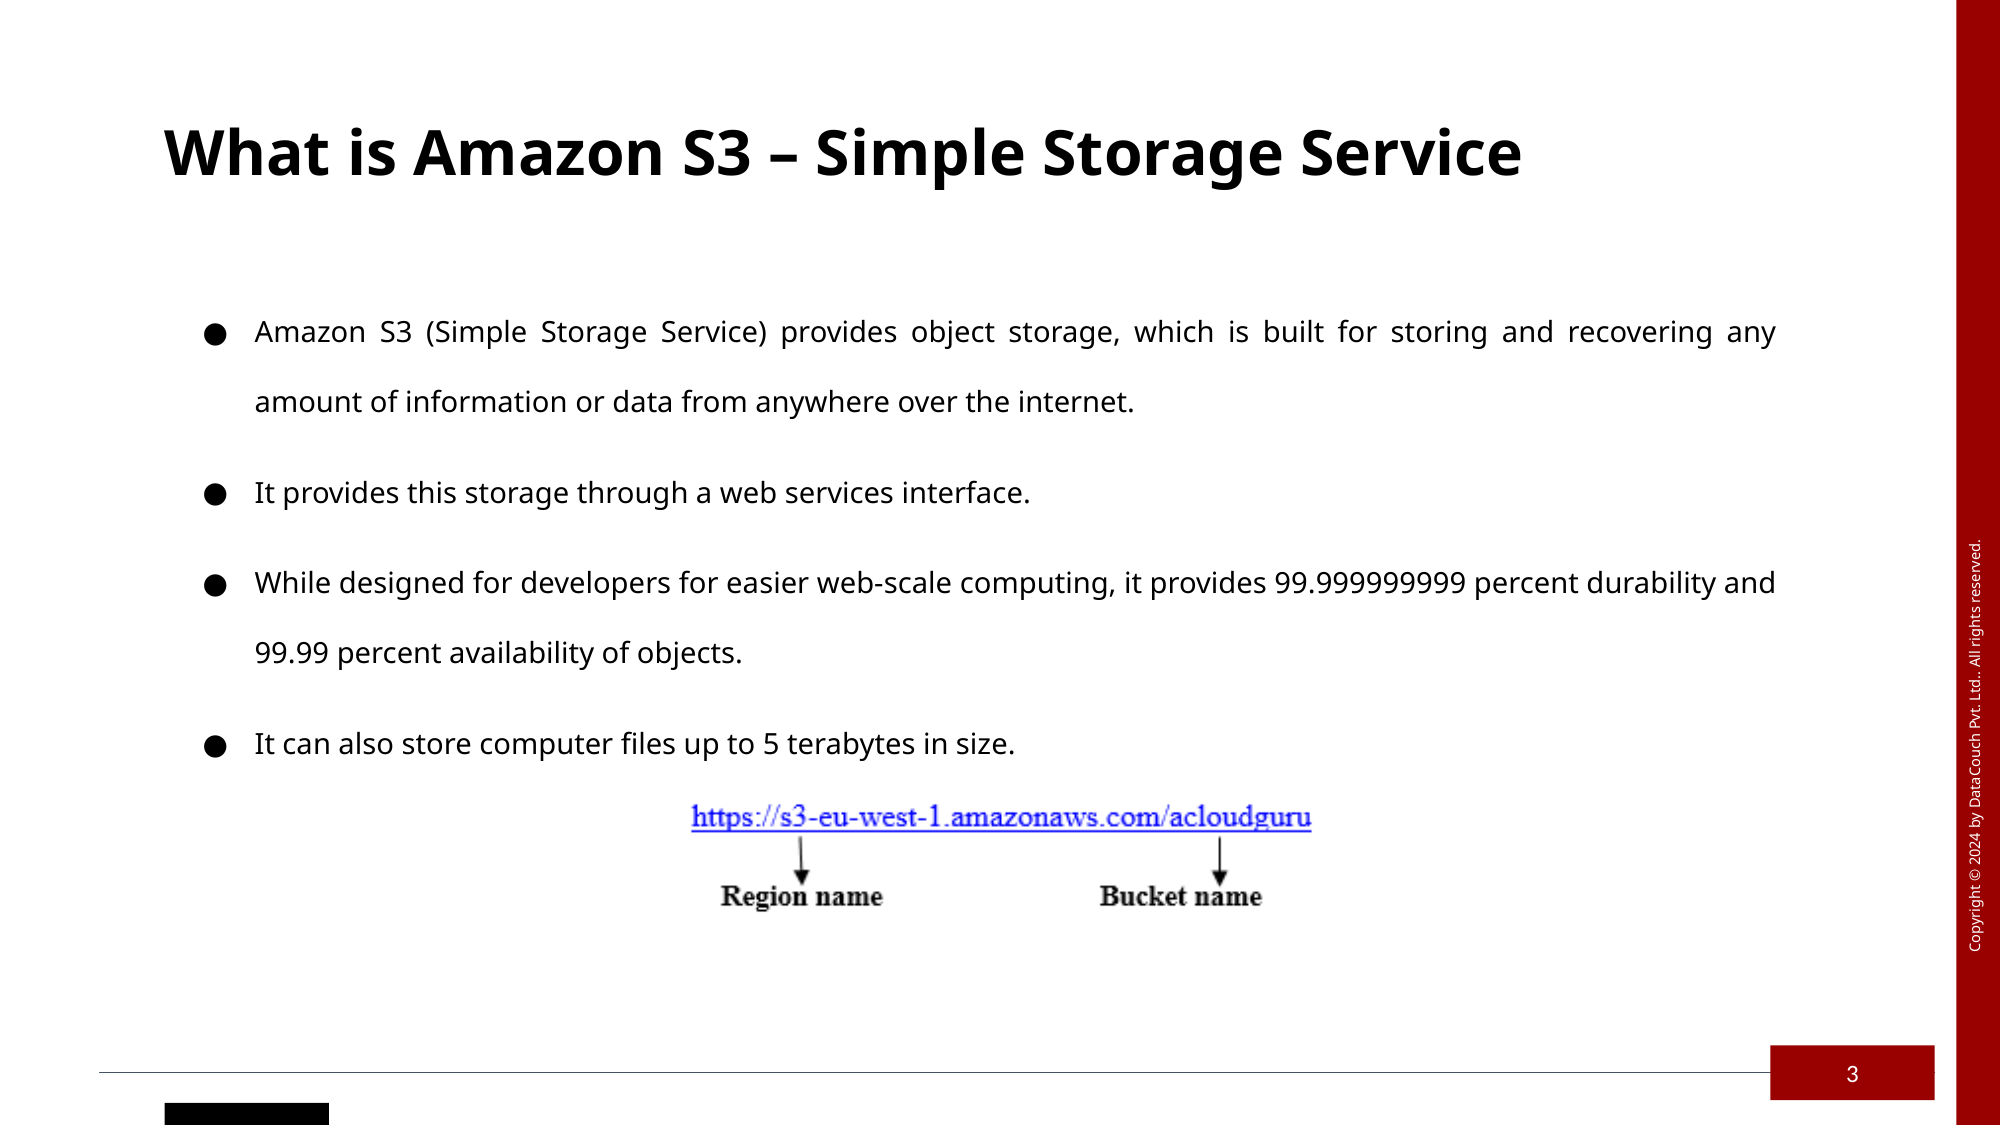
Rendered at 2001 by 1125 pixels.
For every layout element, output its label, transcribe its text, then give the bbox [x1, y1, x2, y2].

slide_number 3 [1770, 1045, 1935, 1101]
text_box Amazon S3 (Simple Storage Service) provides object storage, which is built for storing and recovering any amount of information or data from anywhere over the internet. It provides this storage through a web services interface. While designed for developers for easier web-scale computing, it provides 99.999999999 percent durability and 99.99 percent availability of objects. It can also store computer files up to 5 terabytes in size. [164, 263, 1793, 776]
picture [681, 795, 1318, 919]
text_box What is Amazon S3 – Simple Storage Service [164, 109, 1793, 201]
